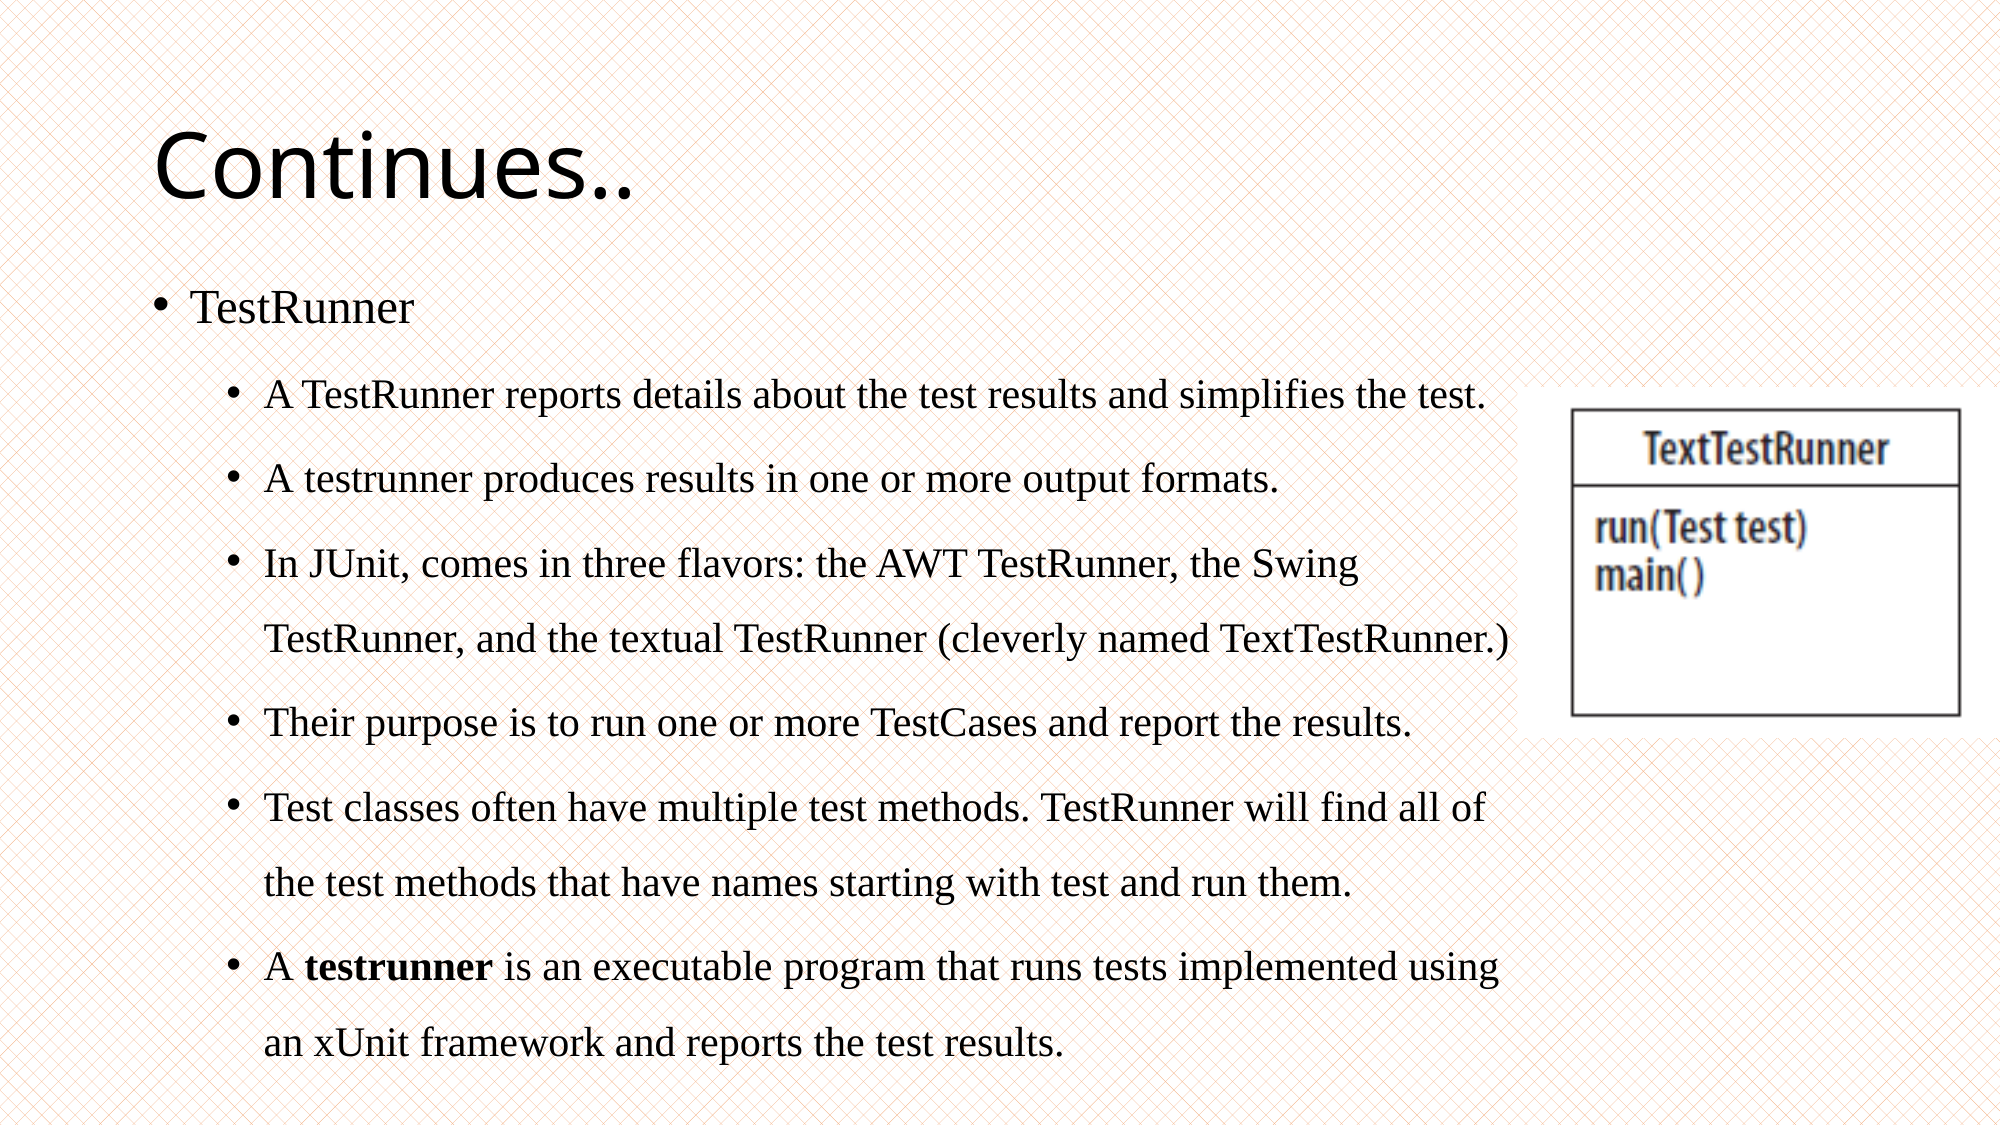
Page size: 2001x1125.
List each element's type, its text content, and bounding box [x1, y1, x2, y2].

title Continues.. [137, 59, 1863, 278]
picture [1517, 387, 2000, 738]
list TestRunner A TestRunner reports details about the test results and simplifies the test. A testrunner produces results in one or more output formats. In JUnit, comes in three flavors: the AWT TestRunner, the Swing TestRunner, and the textual TestRunner (cleverly named TextTestRunner.) Their purpose is to run one or more TestCases and report the results. Test classes often have multiple test methods. TestRunner will find all of the test methods that have names starting with test and run them. A testrunner is an executable program that runs tests implemented using an xUnit framework and reports the test results. [137, 237, 1528, 1096]
